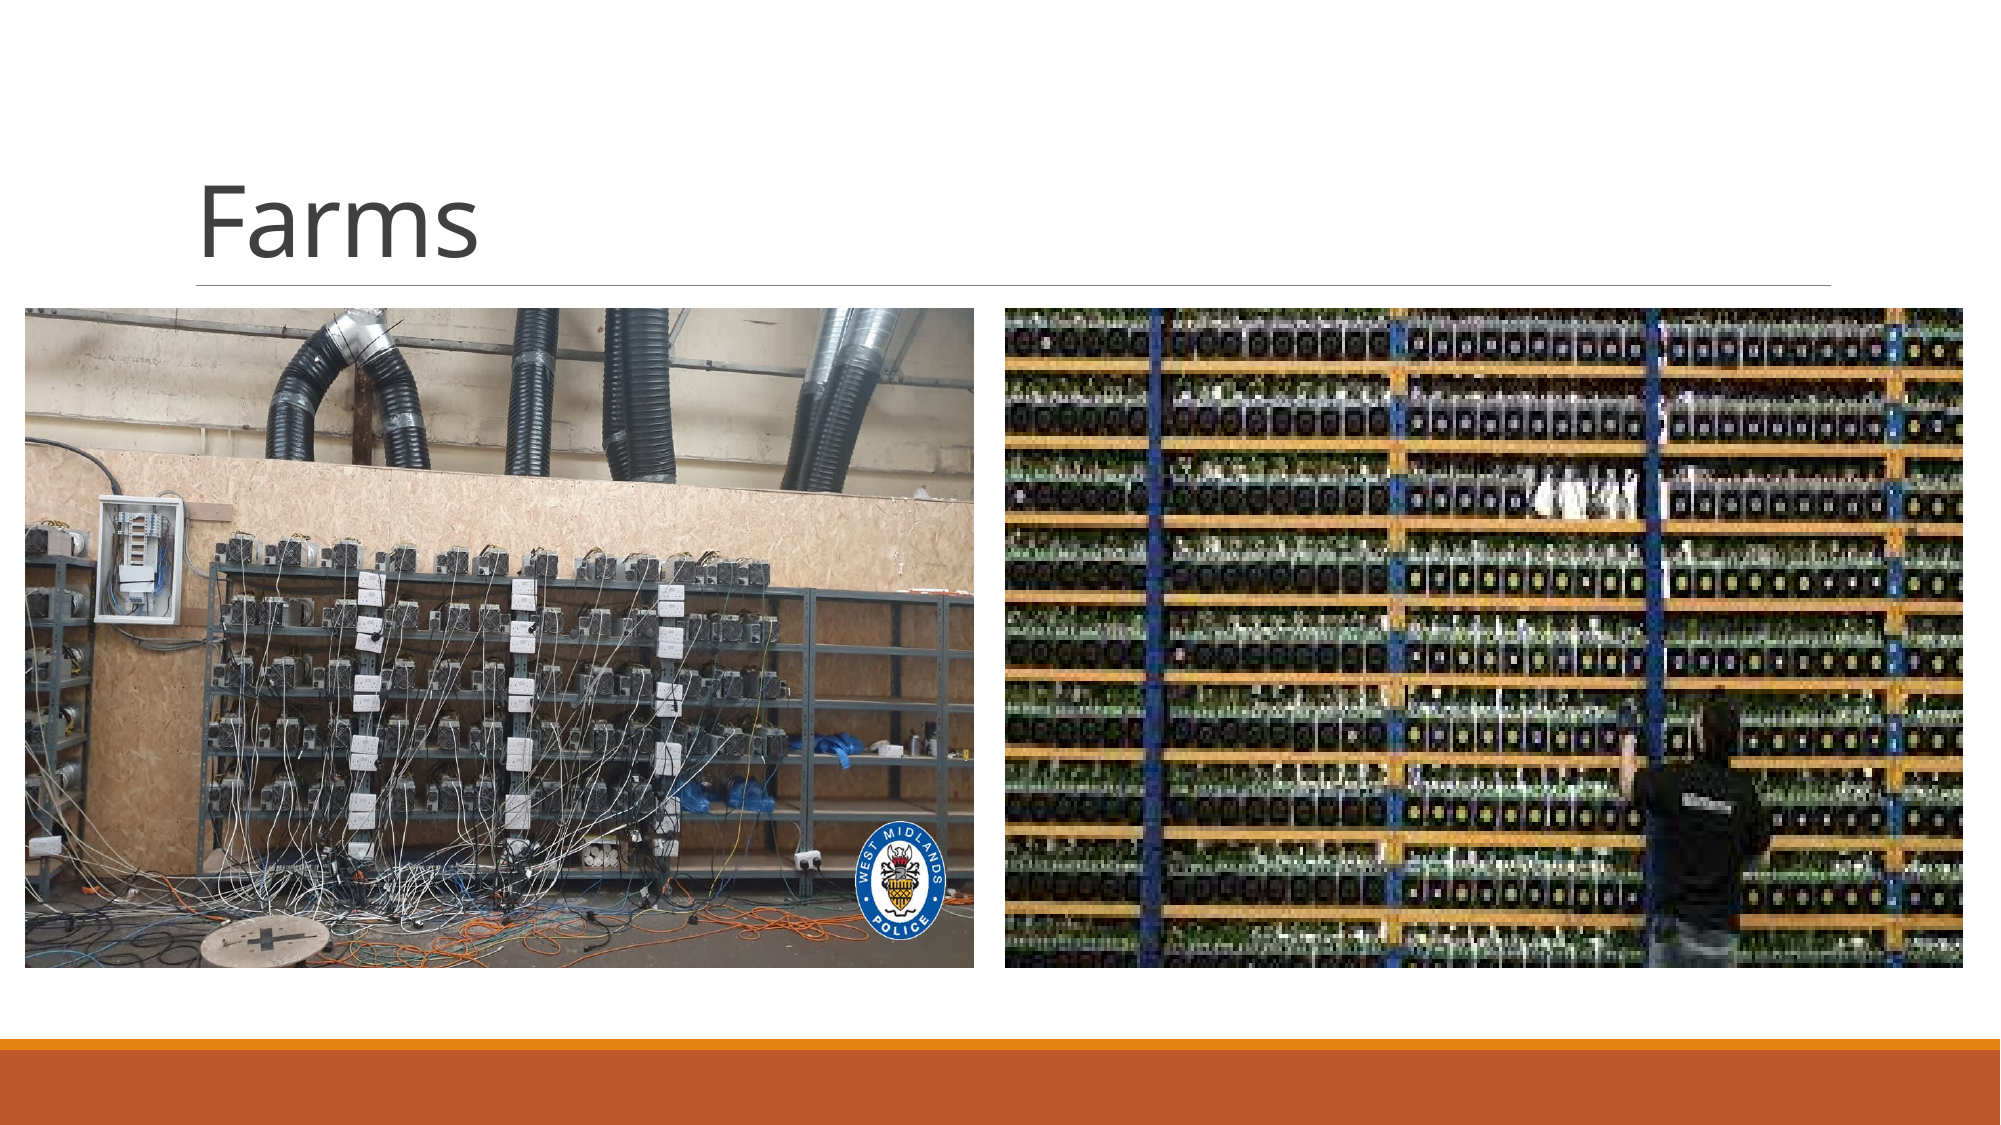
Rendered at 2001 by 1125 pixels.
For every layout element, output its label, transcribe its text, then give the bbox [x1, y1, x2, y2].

picture [1004, 307, 1963, 969]
title Farms [180, 47, 1830, 285]
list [24, 307, 975, 969]
